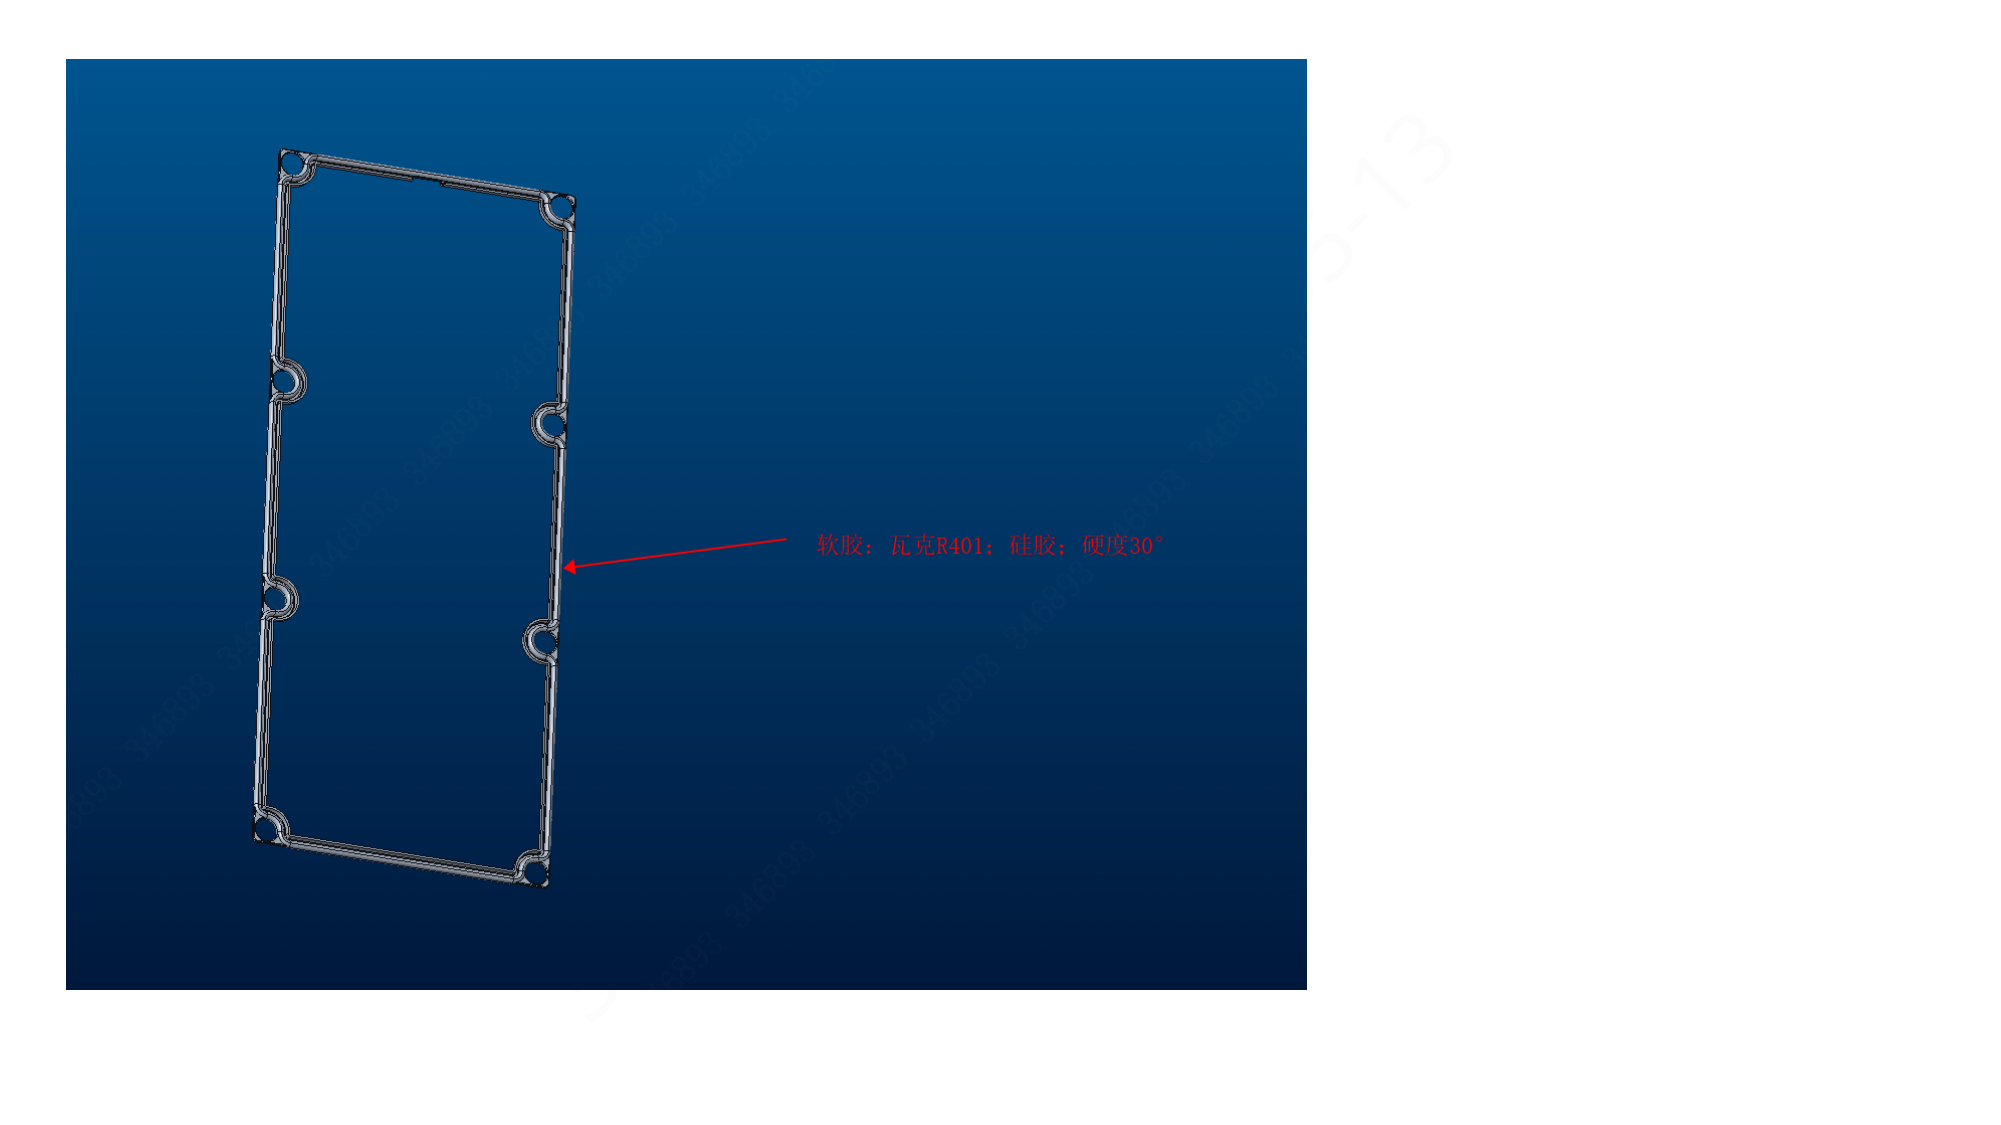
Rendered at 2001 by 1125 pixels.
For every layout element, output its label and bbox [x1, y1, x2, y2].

list [66, 59, 1307, 990]
